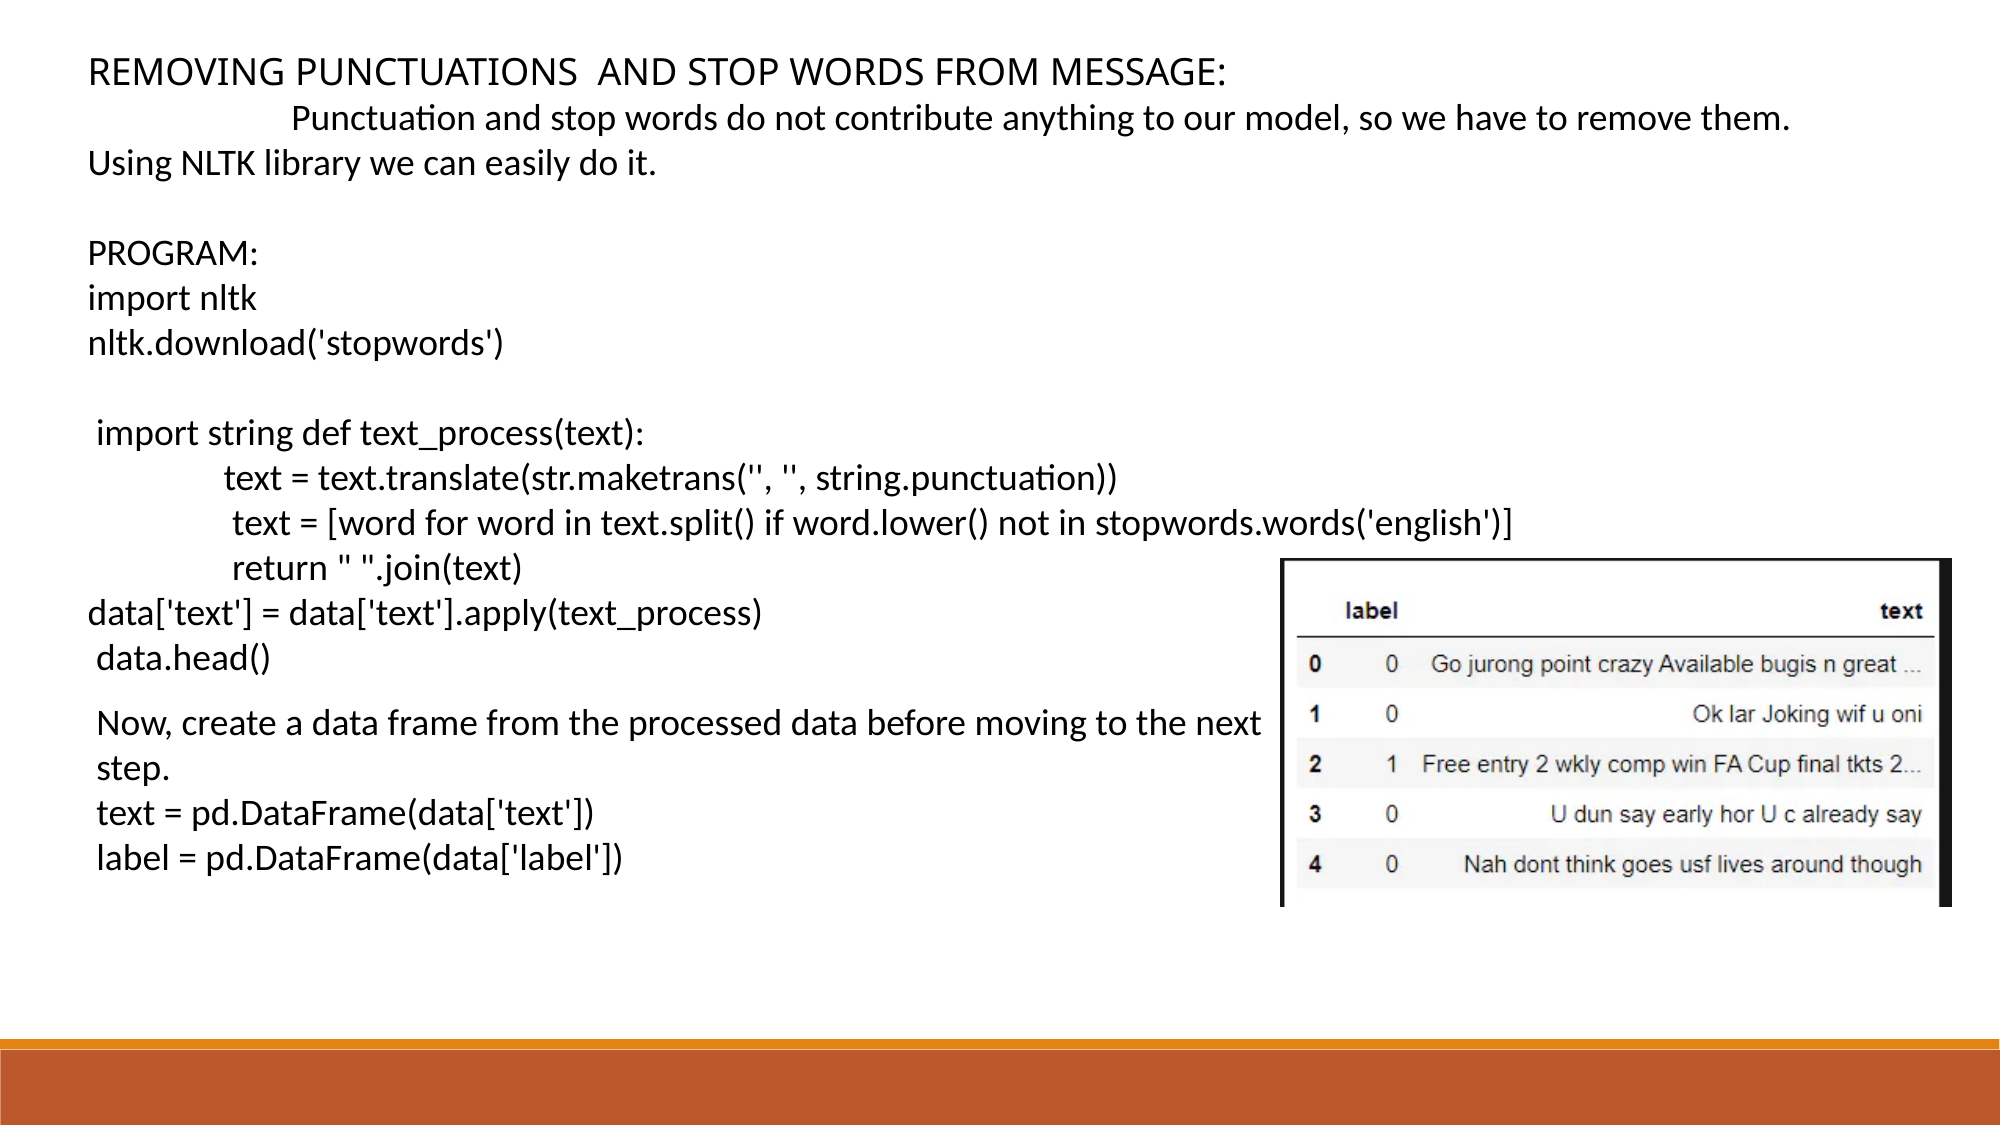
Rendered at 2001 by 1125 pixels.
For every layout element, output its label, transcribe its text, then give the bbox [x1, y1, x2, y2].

text_box Now, create a data frame from the processed data before moving to the next step. text = pd.DataFrame(data['text']) label = pd.DataFrame(data['label']) [81, 690, 1277, 886]
text_box REMOVING PUNCTUATIONS AND STOP WORDS FROM MESSAGE: Punctuation and stop words do not contribute anything to our model, so we have to remove them. Using NLTK library we can easily do it. PROGRAM: import nltk nltk.download('stopwords') import string def text_process(text): text = text.translate(str.maketrans('', '', string.punctuation)) text = [word for word in text.split() if word.lower() not in stopwords.words('english')] return " ".join(text) data['text'] = data['text'].apply(text_process) data.head() [72, 40, 1866, 821]
picture [1280, 557, 1952, 908]
